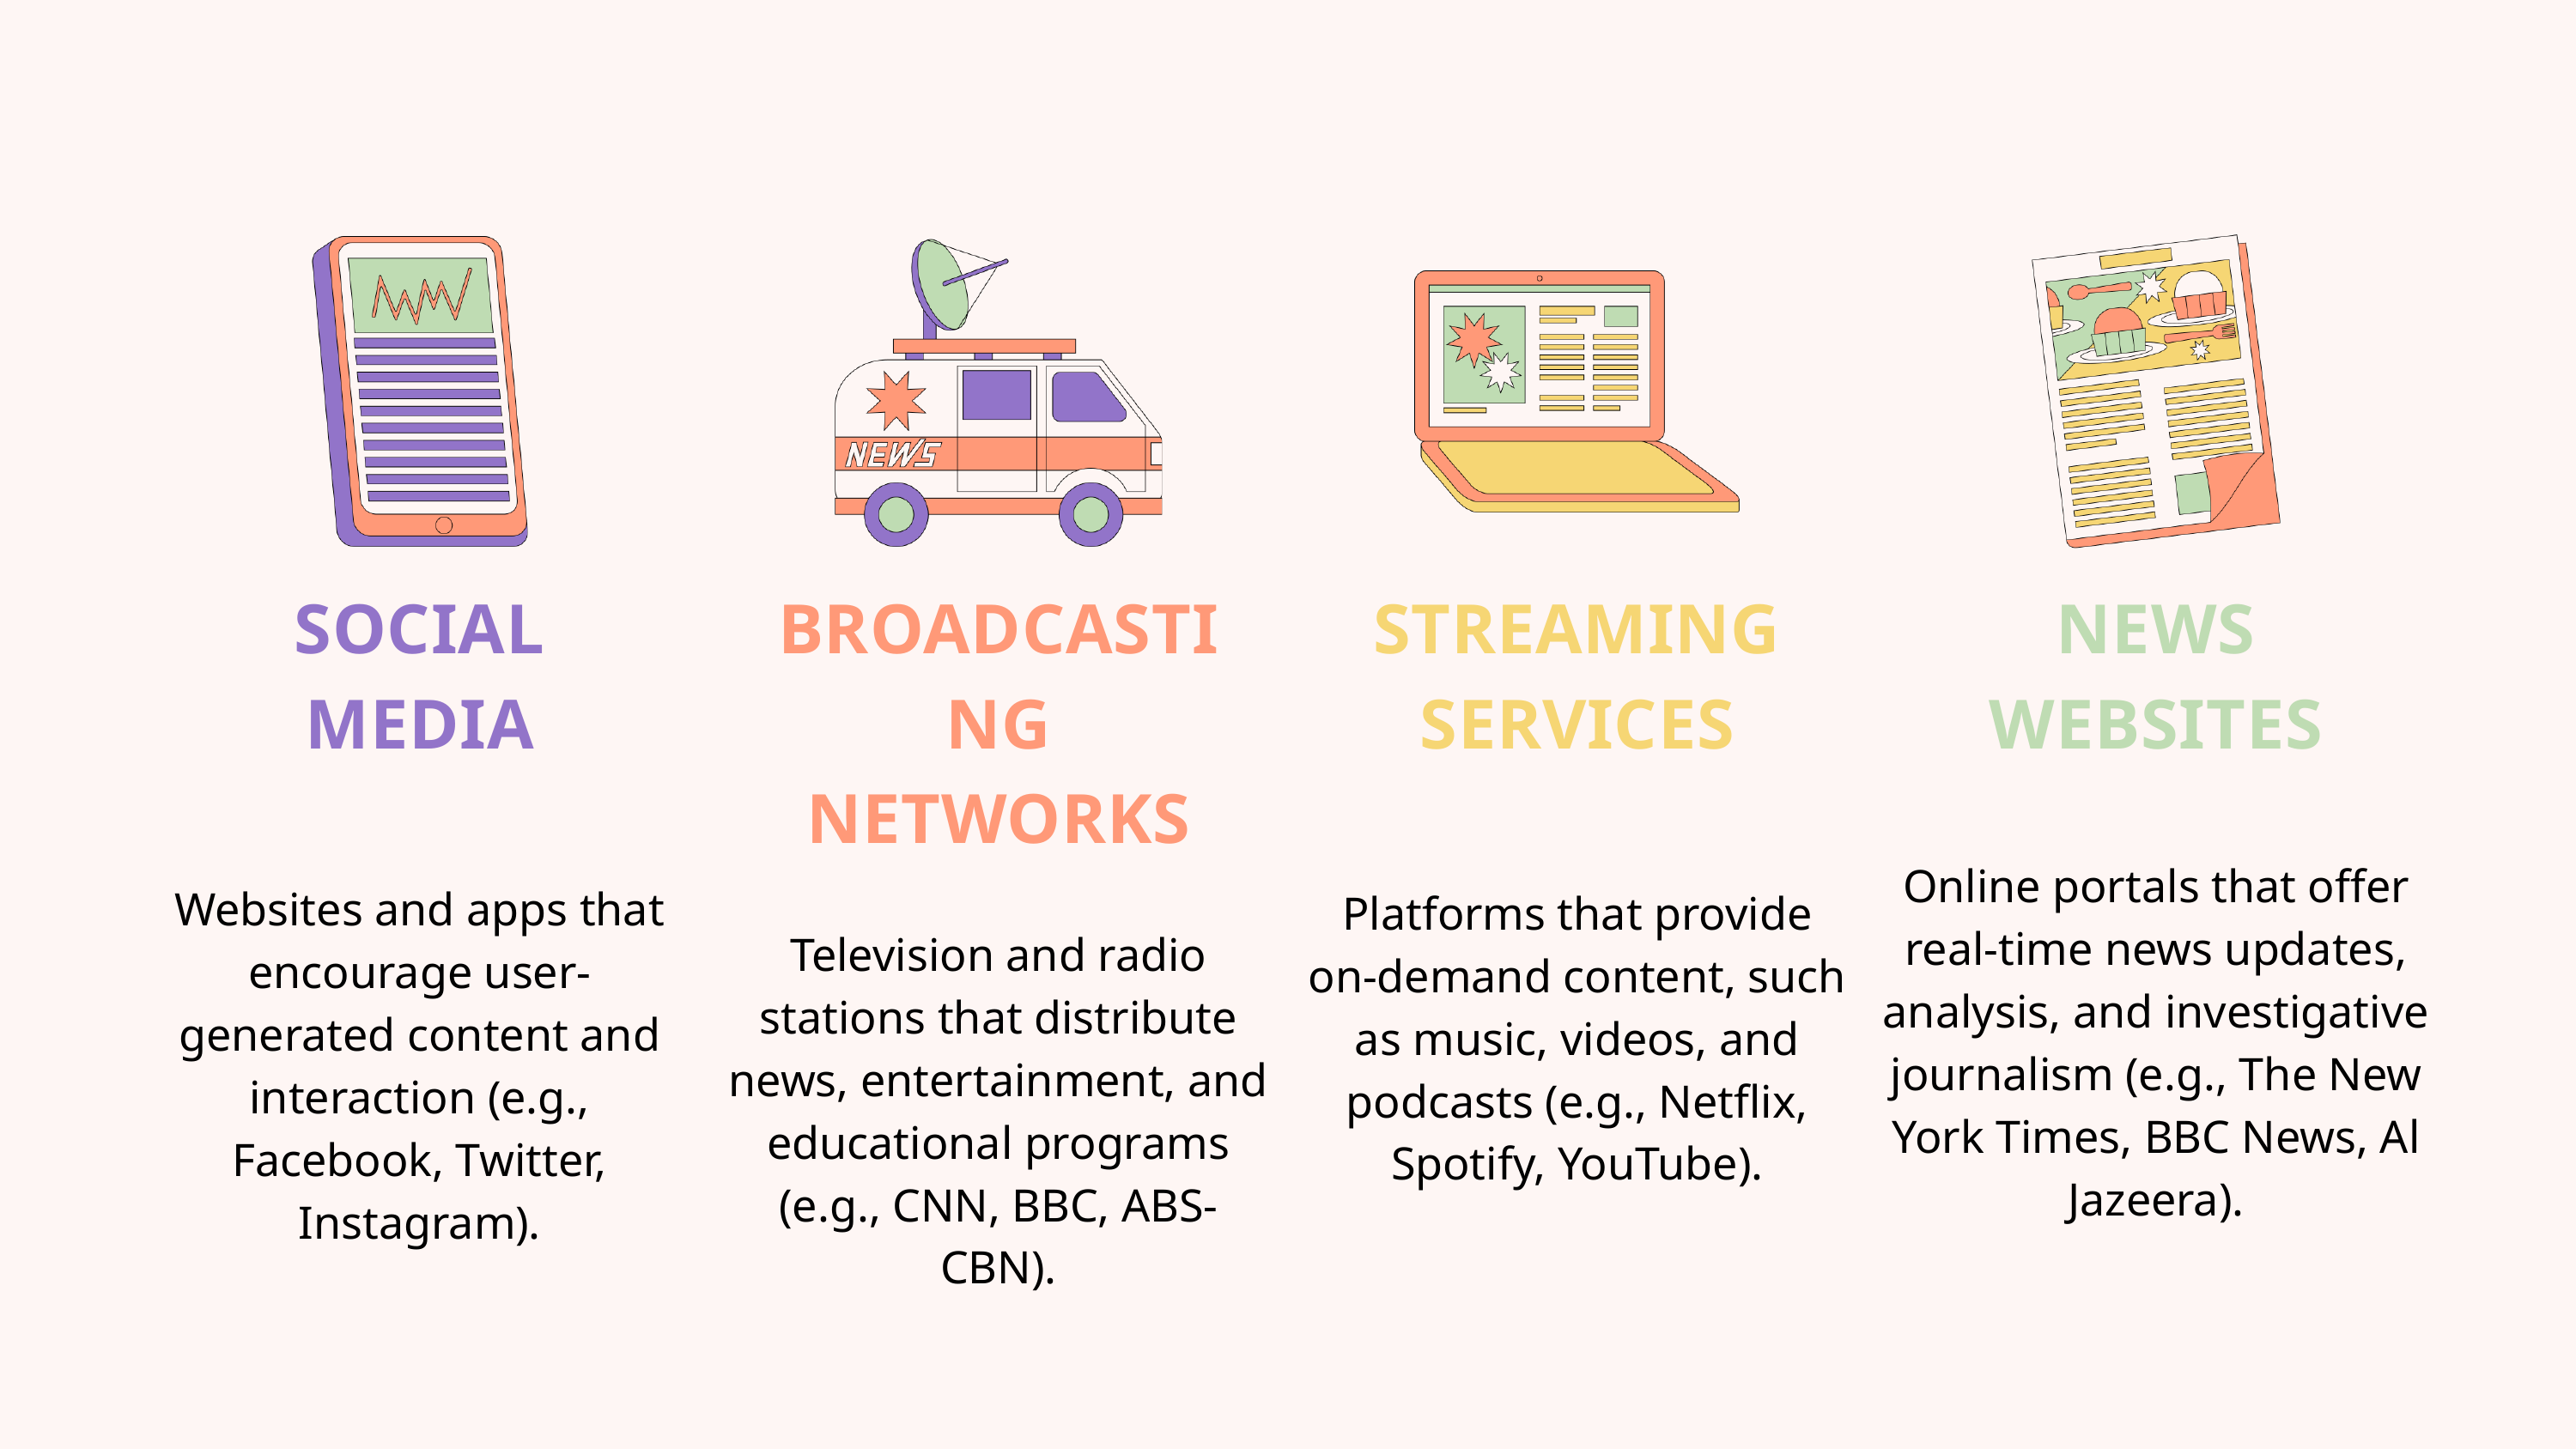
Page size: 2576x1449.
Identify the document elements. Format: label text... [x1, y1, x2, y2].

text_box Platforms that provide on-demand content, such as music, videos, and podcasts (e.g., Netflix, Spotify, YouTube). [1303, 876, 1852, 1190]
text_box STREAMING SERVICES [1332, 572, 1823, 762]
text_box [312, 236, 528, 547]
text_box [1414, 270, 1741, 512]
text_box Television and radio stations that distribute news, entertainment, and educational programs (e.g., CNN, BBC, ABS-CBN). [724, 918, 1273, 1294]
text_box NEWS WEBSITES [1911, 572, 2402, 762]
text_box [835, 236, 1163, 547]
text_box BROADCASTING NETWORKS [753, 572, 1244, 858]
text_box SOCIAL MEDIA [174, 572, 665, 762]
text_box [2032, 234, 2281, 549]
text_box Online portals that offer real-time news updates, analysis, and investigative journalism (e.g., The New York Times, BBC News, Al Jazeera). [1881, 849, 2431, 1225]
text_box Websites and apps that encourage user-generated content and interaction (e.g., Facebook, Twitter, Instagram). [144, 872, 695, 1248]
